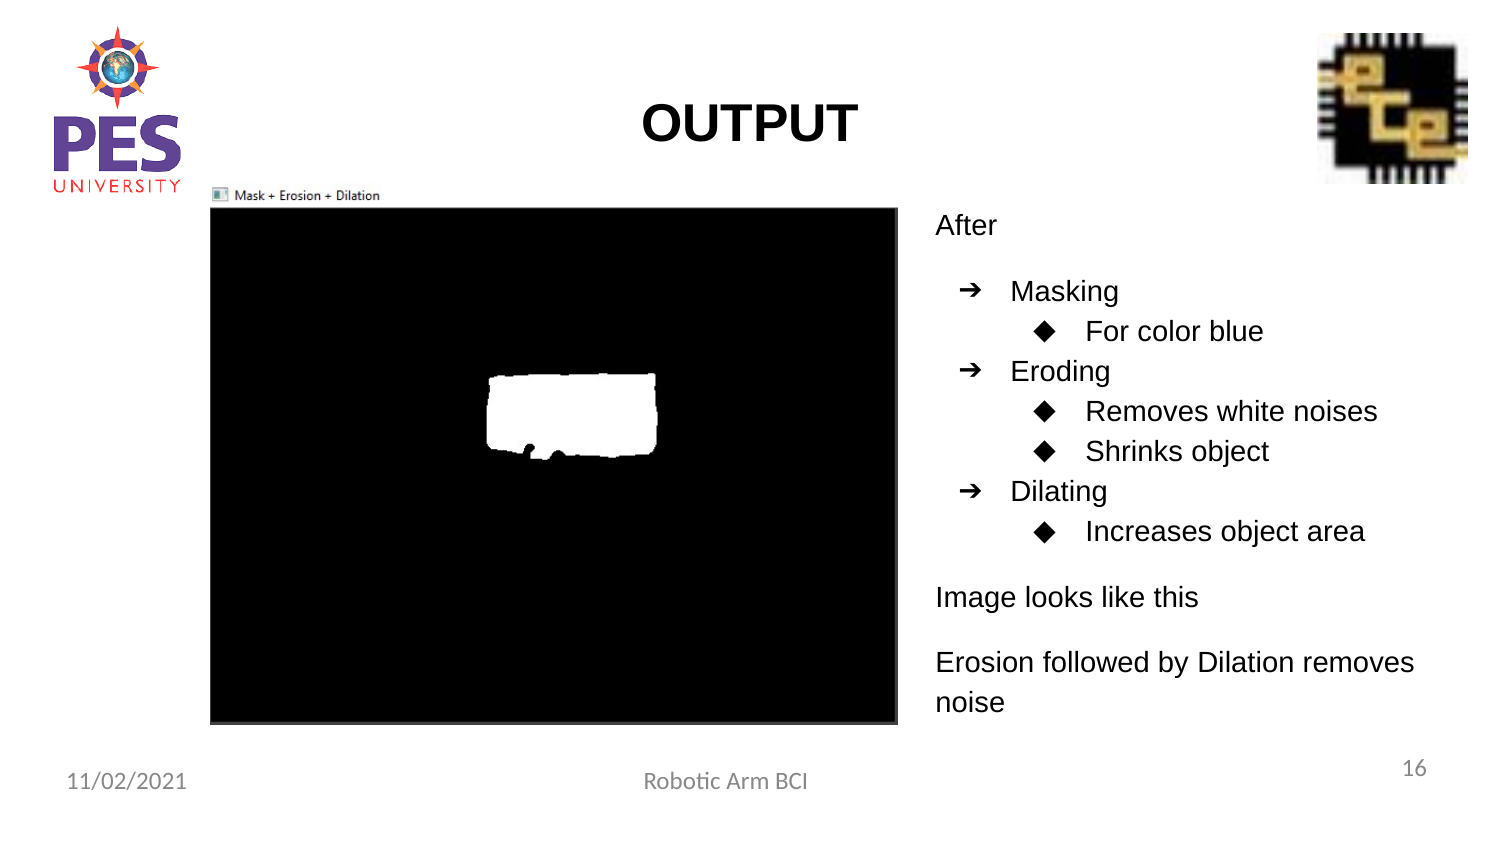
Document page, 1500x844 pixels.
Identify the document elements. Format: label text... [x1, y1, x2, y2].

text_box Robotic Arm BCI [488, 749, 964, 810]
text_box ‹#› [1092, 736, 1443, 797]
picture [1317, 33, 1469, 184]
picture [23, 14, 899, 725]
title OUTPUT [215, 72, 1312, 167]
list After Masking For color blue Eroding Removes white noises Shrinks object Dilating Increases object area Image looks like this Erosion followed by Dilation removes noise [920, 186, 1432, 747]
text_box 11/02/2021 [51, 749, 402, 810]
